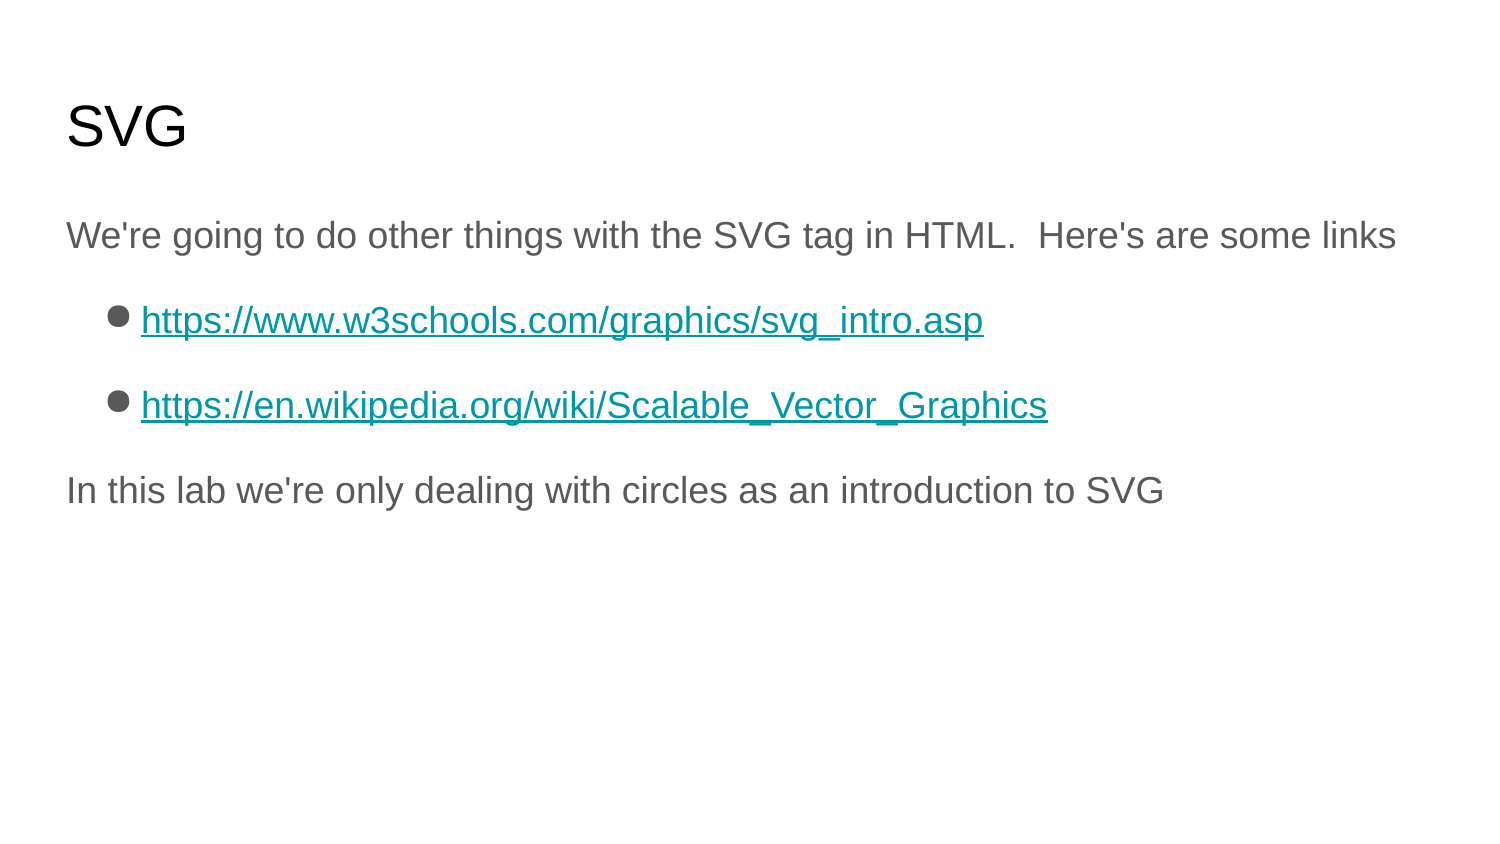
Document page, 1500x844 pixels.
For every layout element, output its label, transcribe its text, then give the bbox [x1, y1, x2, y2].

list We're going to do other things with the SVG tag in HTML. Here's are some links https://www.w3schools.com/graphics/svg_intro.asp https://en.wikipedia.org/wiki/Scalable_Vector_Graphics In this lab we're only dealing with circles as an introduction to SVG [51, 189, 1449, 750]
title SVG [51, 72, 1449, 167]
